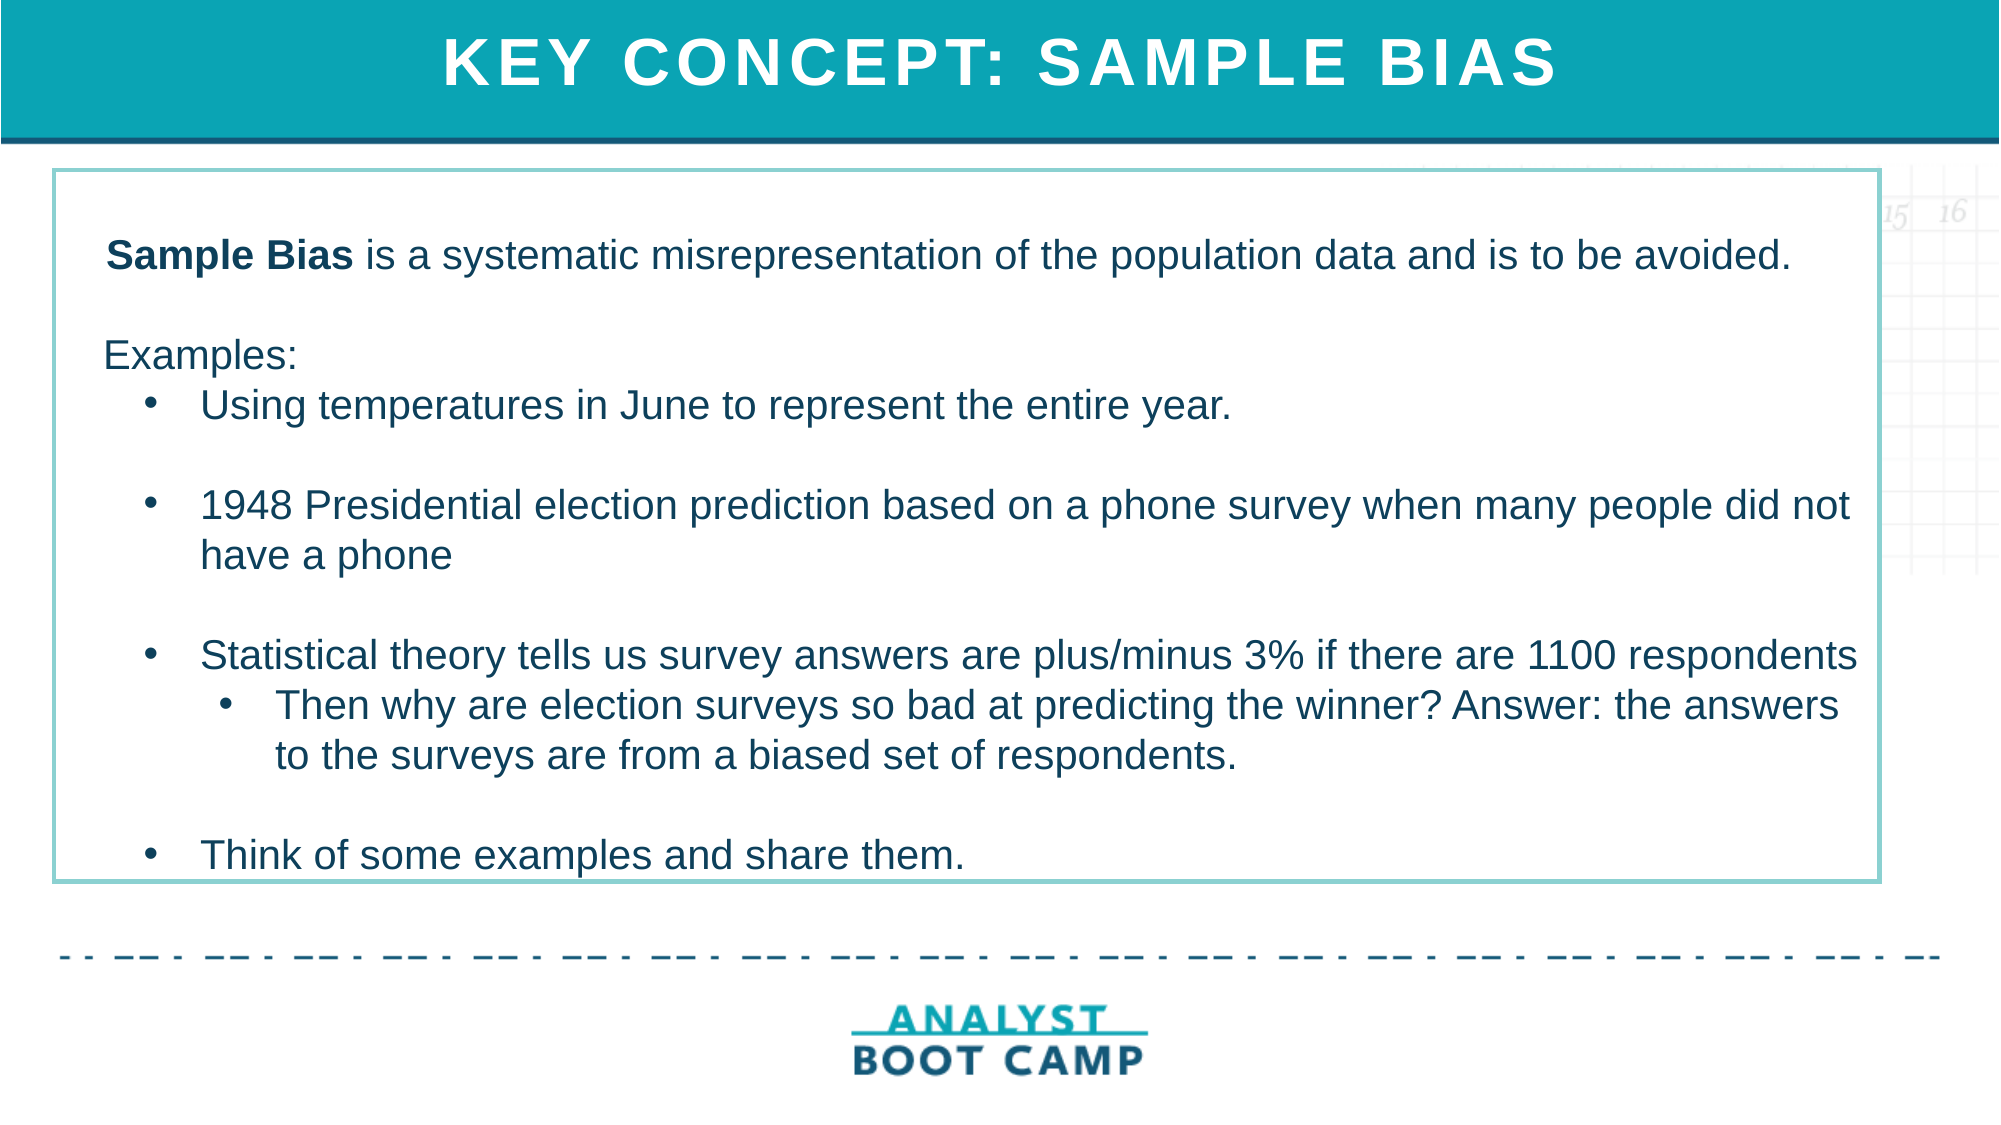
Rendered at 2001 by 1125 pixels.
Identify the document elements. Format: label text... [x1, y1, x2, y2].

text_box Sample Bias is a systematic misrepresentation of the population data and is to be avoided. Examples: Using temperatures in June to represent the entire year. 1948 Presidential election prediction based on a phone survey when many people did not have a phone Statistical theory tells us survey answers are plus/minus 3% if there are 1100 respondents Then why are election surveys so bad at predicting the winner? Answer: the answers to the surveys are from a biased set of respondents. Think of some examples and share them. [53, 169, 1880, 882]
title KEY CONCEPT: SAMPLE BIAS [137, 0, 1863, 128]
picture [1, 0, 1999, 1125]
